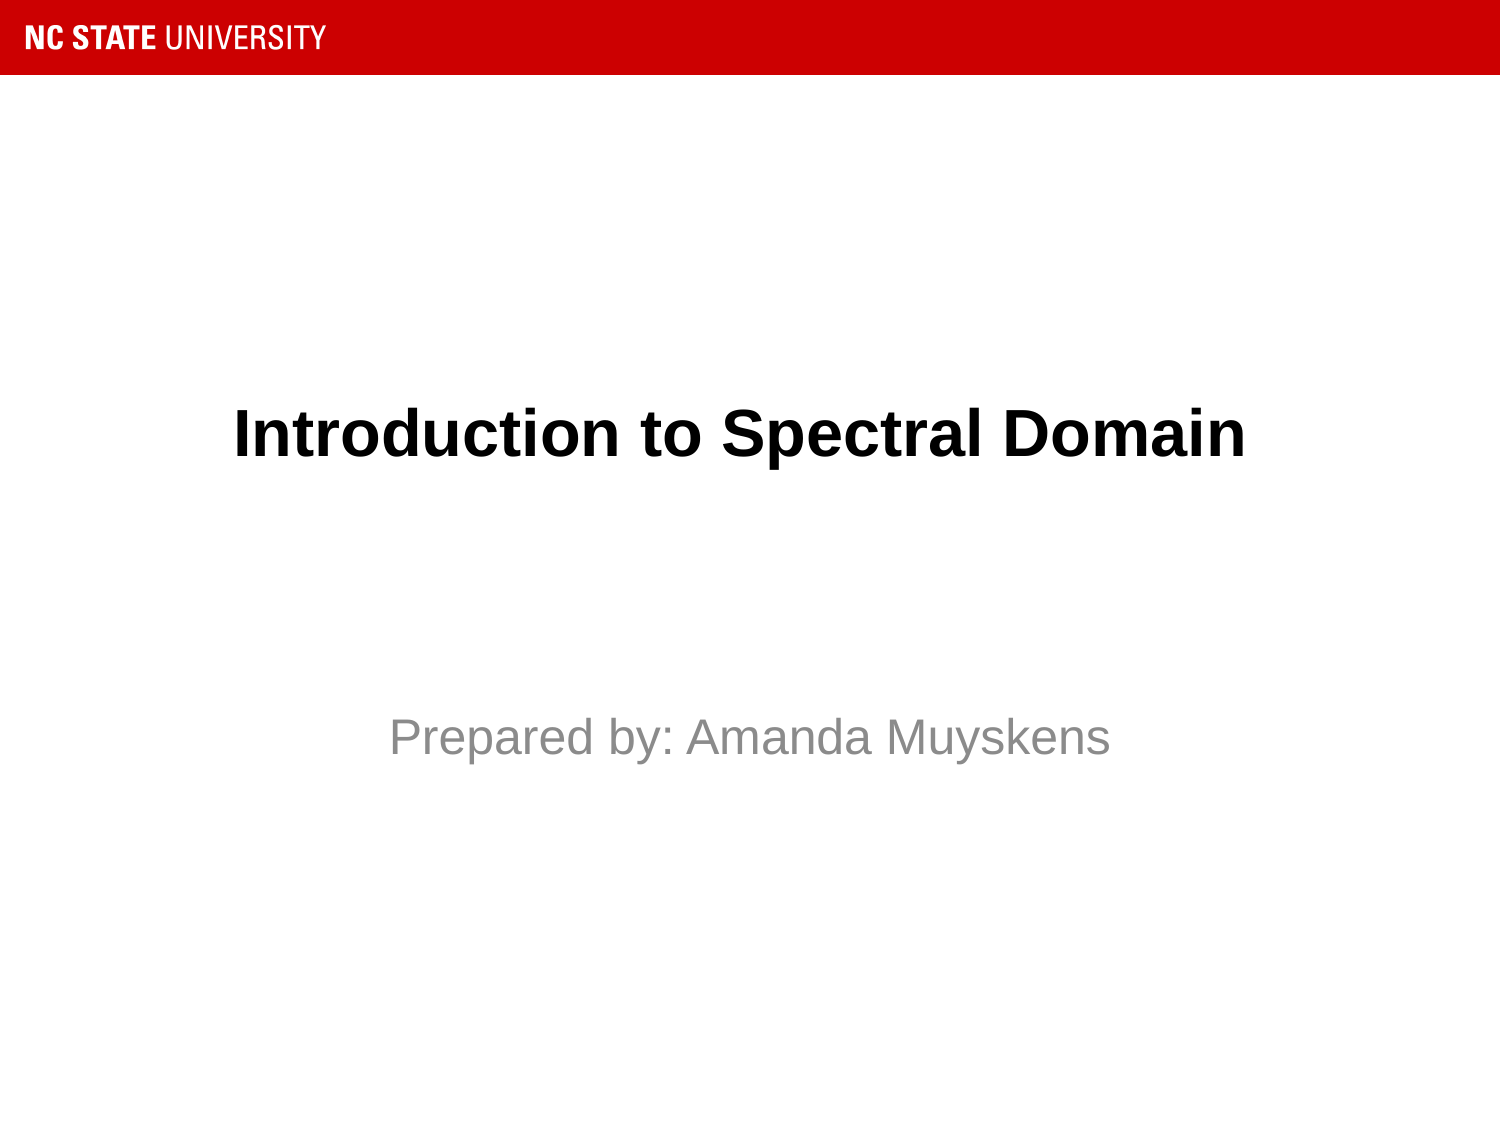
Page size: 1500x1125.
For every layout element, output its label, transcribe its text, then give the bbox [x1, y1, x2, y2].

title Introduction to Spectral Domain [112, 349, 1388, 591]
subtitle Prepared by: Amanda Muyskens [225, 697, 1275, 985]
picture [0, 0, 1500, 75]
